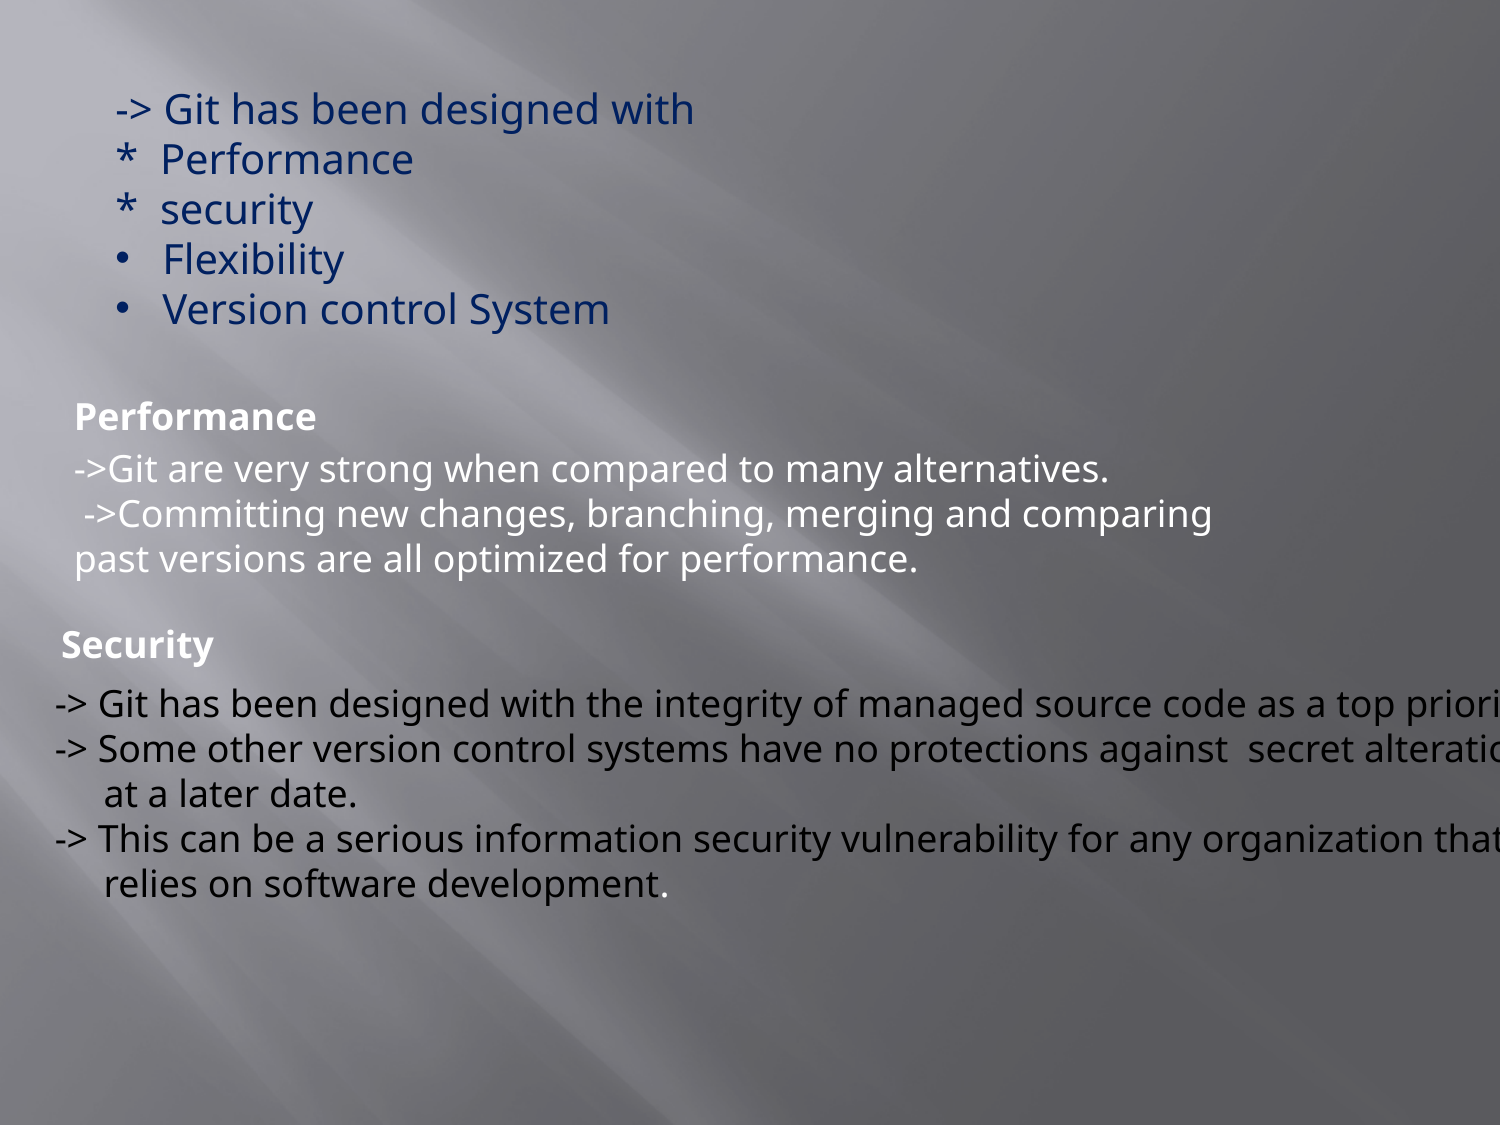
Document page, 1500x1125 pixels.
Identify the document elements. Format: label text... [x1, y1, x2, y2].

text_box -> Git has been designed with the integrity of managed source code as a top priority. -> Some other version control systems have no protections against secret alteration at a later date. -> This can be a serious information security vulnerability for any organization that relies on software development. [39, 672, 1500, 958]
text_box Security [46, 613, 229, 672]
text_box ->Git are very strong when compared to many alternatives. ->Committing new changes, branching, merging and comparing past versions are all optimized for performance. [59, 437, 1239, 588]
text_box Performance [59, 385, 332, 446]
text_box -> Git has been designed with * Performance * security Flexibility Version control System [100, 75, 722, 340]
